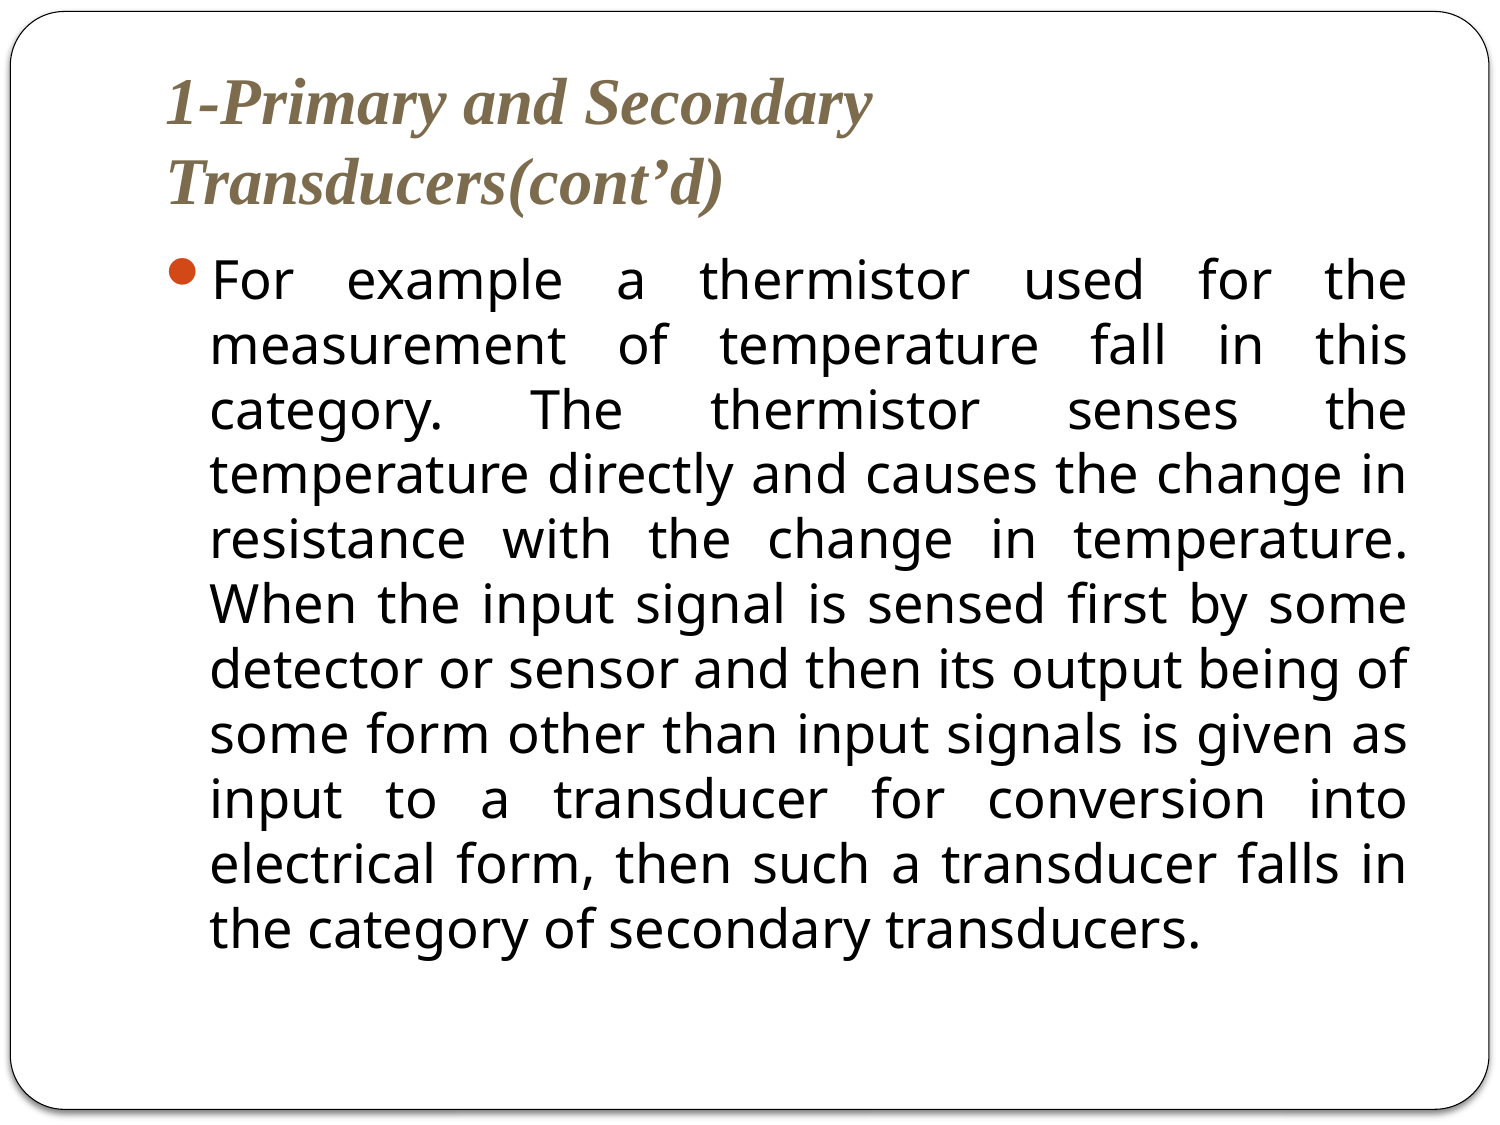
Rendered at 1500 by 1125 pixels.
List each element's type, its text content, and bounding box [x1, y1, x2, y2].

title 1-Primary and Secondary Transducers(cont’d) [150, 45, 1425, 233]
list For example a thermistor used for the measurement of temperature fall in this category. The thermistor senses the temperature directly and causes the change in resistance with the change in temperature. When the input signal is sensed first by some detector or sensor and then its output being of some form other than input signals is given as input to a transducer for conversion into electrical form, then such a transducer falls in the category of secondary transducers. [150, 237, 1425, 988]
